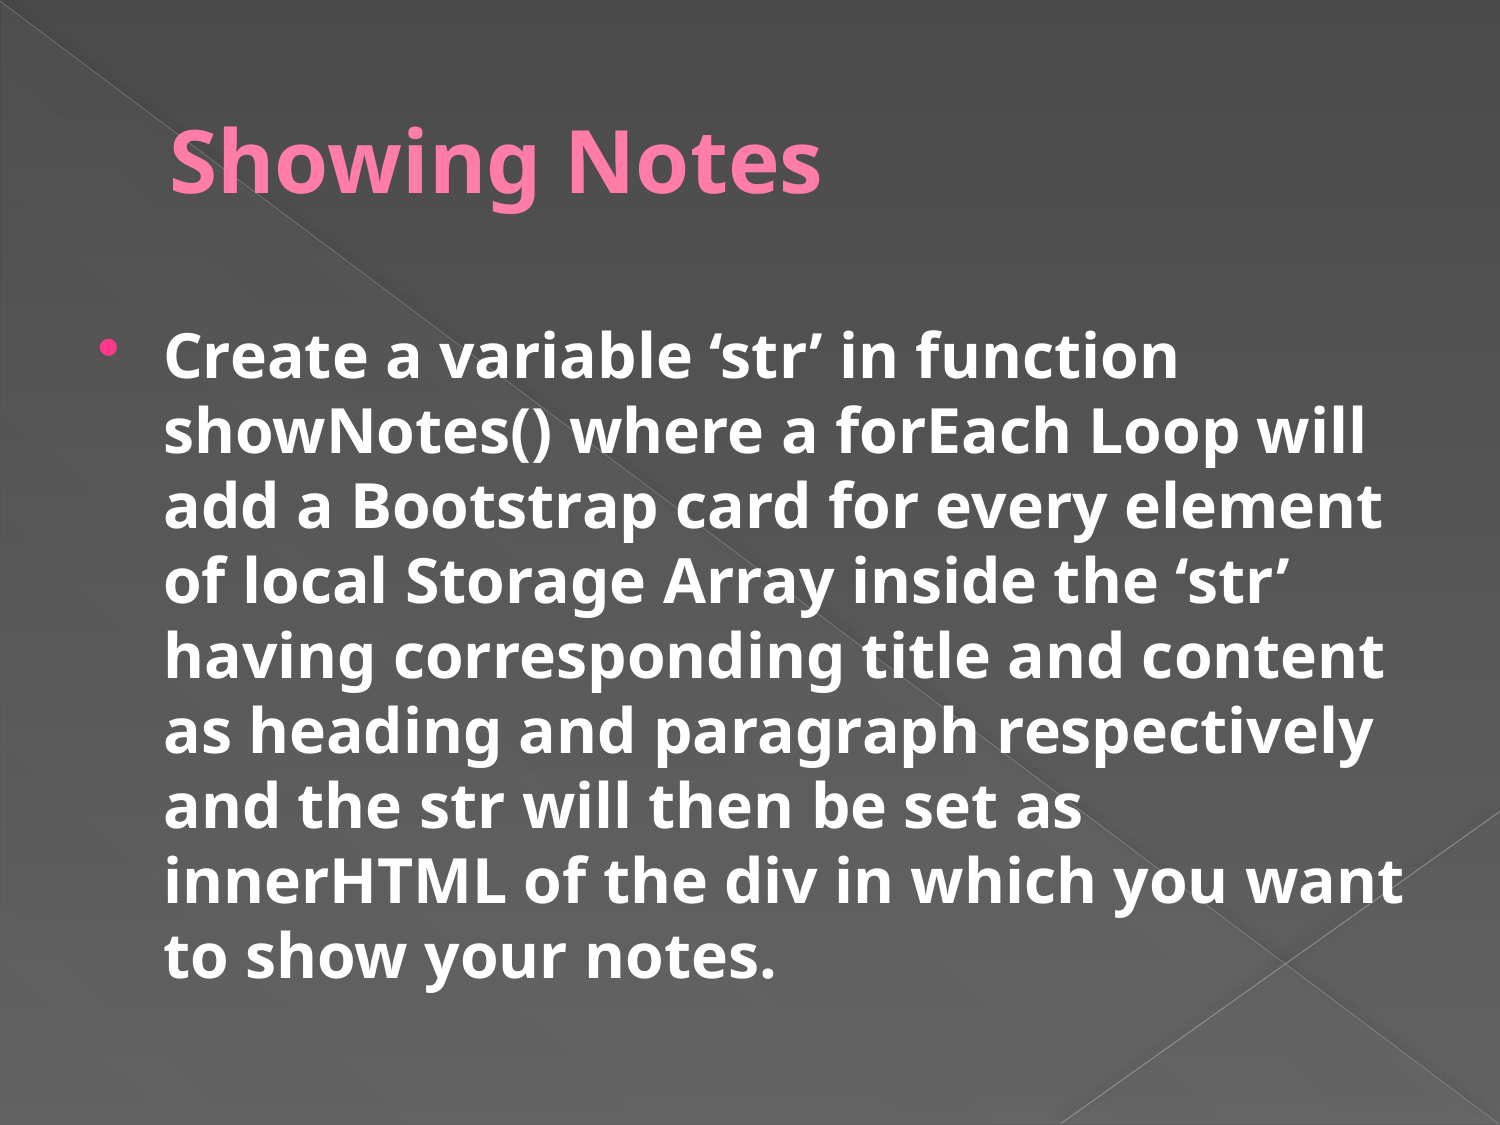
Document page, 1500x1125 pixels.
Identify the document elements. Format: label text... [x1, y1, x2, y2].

list Create a variable ‘str’ in function showNotes() where a forEach Loop will add a Bootstrap card for every element of local Storage Array inside the ‘str’ having corresponding title and content as heading and paragraph respectively and the str will then be set as innerHTML of the div in which you want to show your notes. [75, 308, 1425, 1059]
title Showing Notes [75, 43, 1425, 274]
